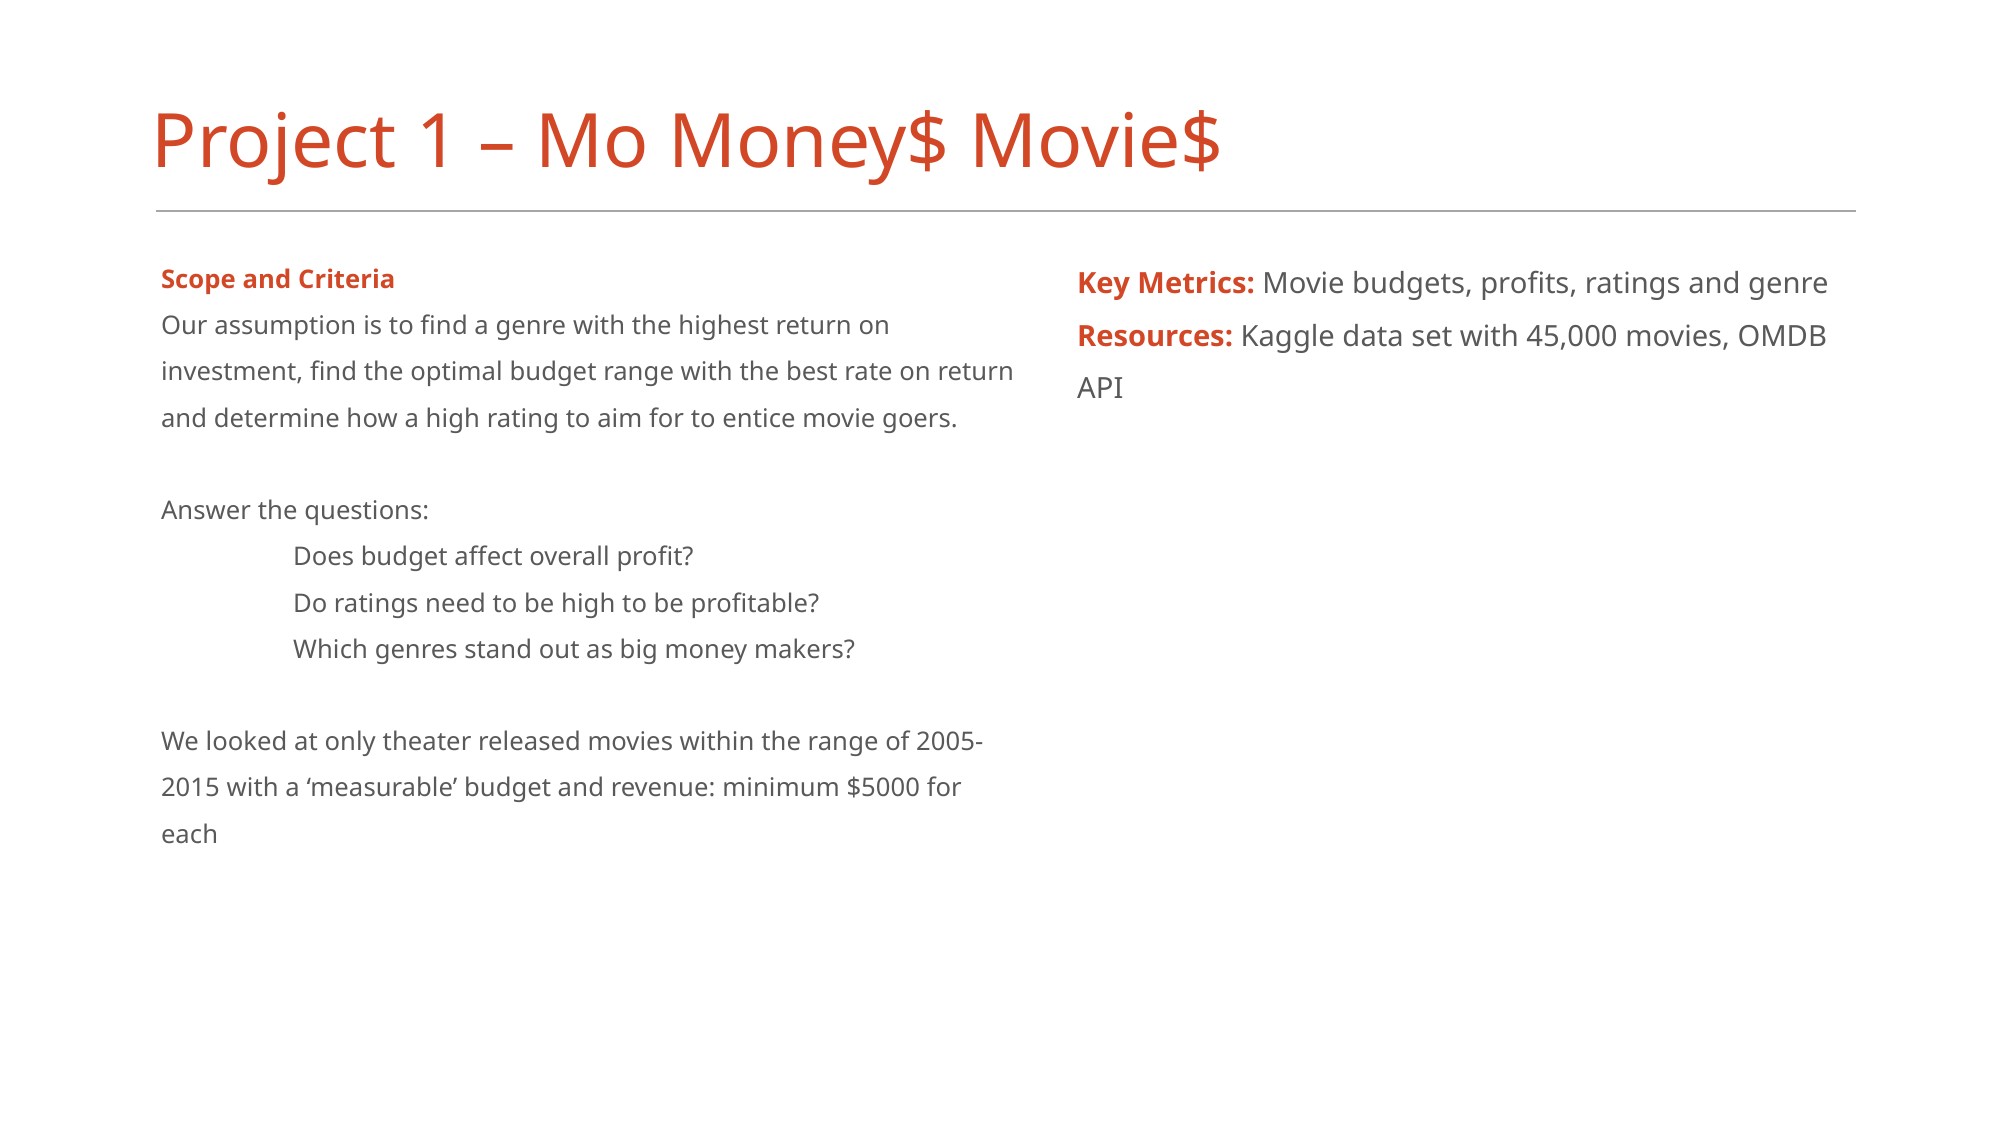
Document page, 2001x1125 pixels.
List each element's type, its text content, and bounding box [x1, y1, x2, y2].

text_box Scope and Criteria Our assumption is to find a genre with the highest return on investment, find the optimal budget range with the best rate on return and determine how a high rating to aim for to entice movie goers. Answer the questions: Does budget affect overall profit? Do ratings need to be high to be profitable? Which genres stand out as big money makers? We looked at only theater released movies within the range of 2005-2015 with a ‘measurable’ budget and revenue: minimum $5000 for each [146, 239, 1038, 896]
text_box Key Metrics: Movie budgets, profits, ratings and genre Resources: Kaggle data set with 45,000 movies, OMDB API [1062, 239, 1854, 465]
title Project 1 – Mo Money$ Movie$ [136, 75, 1862, 211]
